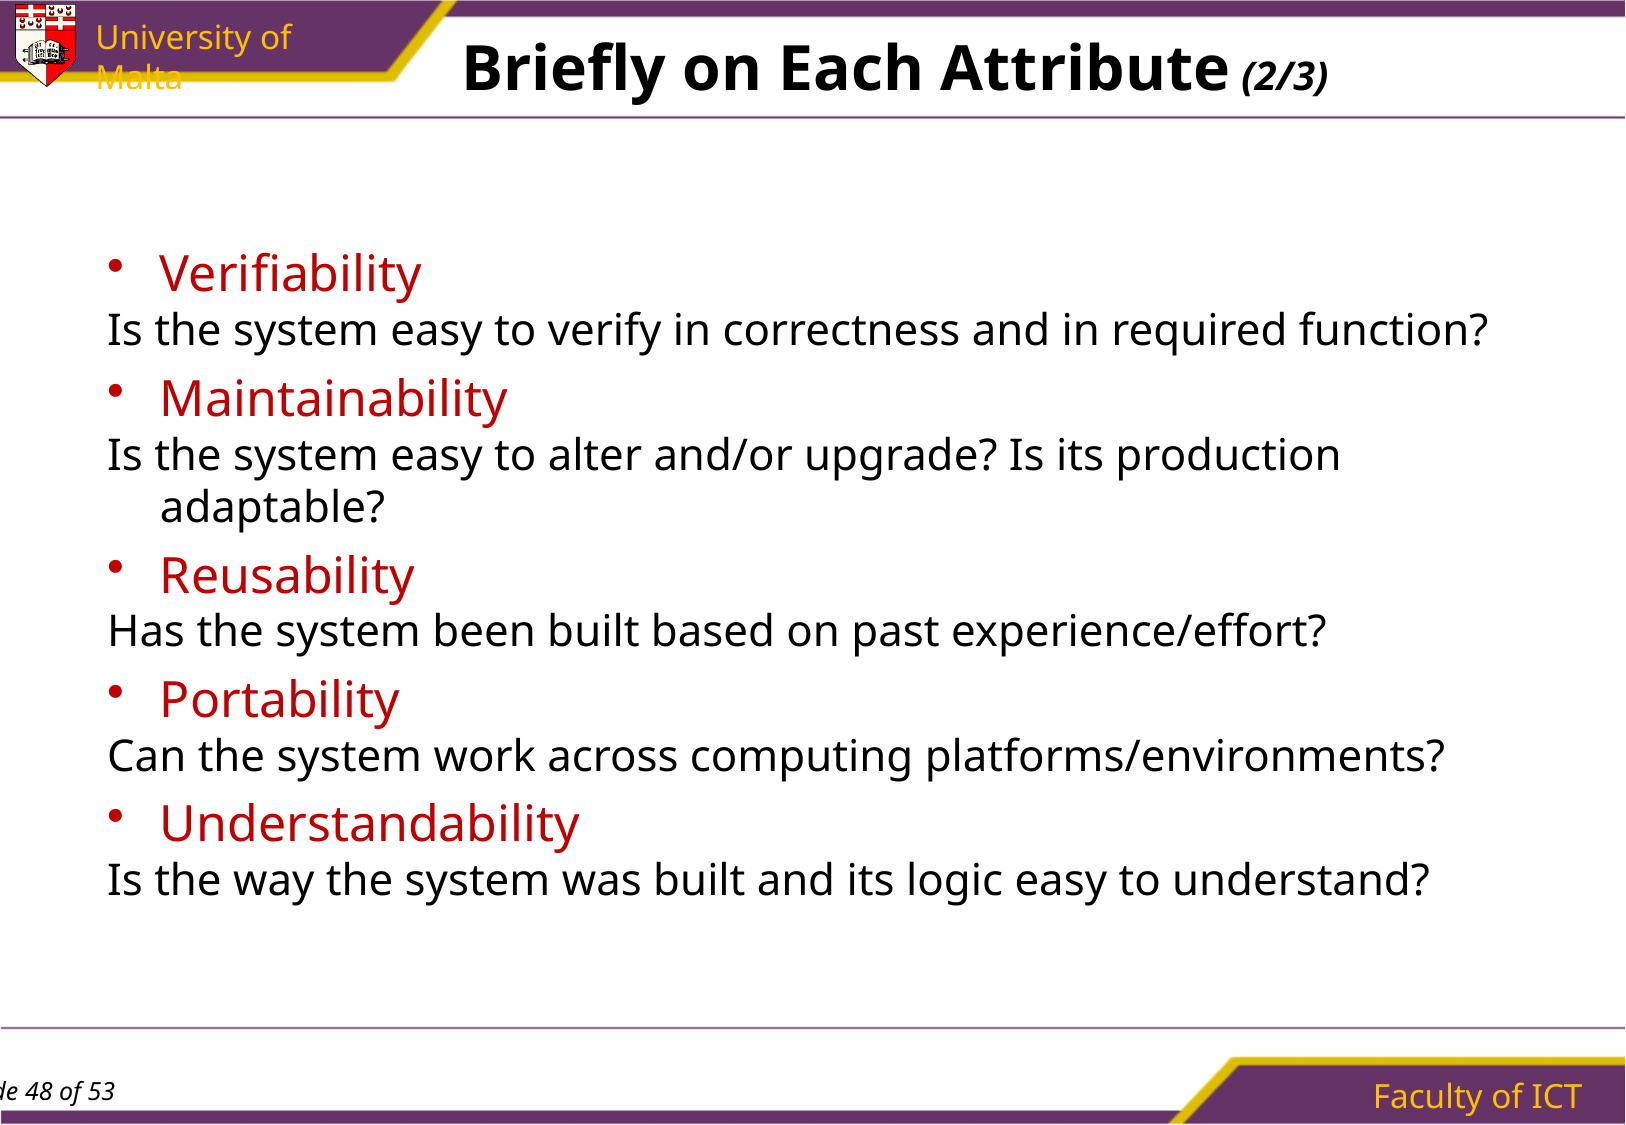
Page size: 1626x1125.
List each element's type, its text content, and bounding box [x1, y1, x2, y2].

picture [2, 1026, 1625, 1124]
slide_number Faculty of ICT [1245, 1065, 1598, 1125]
picture [0, 0, 1625, 121]
title Briefly on Each Attribute (2/3) [446, 23, 1579, 108]
list Verifiability Is the system easy to verify in correctness and in required function? Maintainability Is the system easy to alter and/or upgrade? Is its production adaptable? Reusability Has the system been built based on past experience/effort? Portability Can the system work across computing platforms/environments? Understandability Is the way the system was built and its logic easy to understand? [91, 234, 1557, 962]
